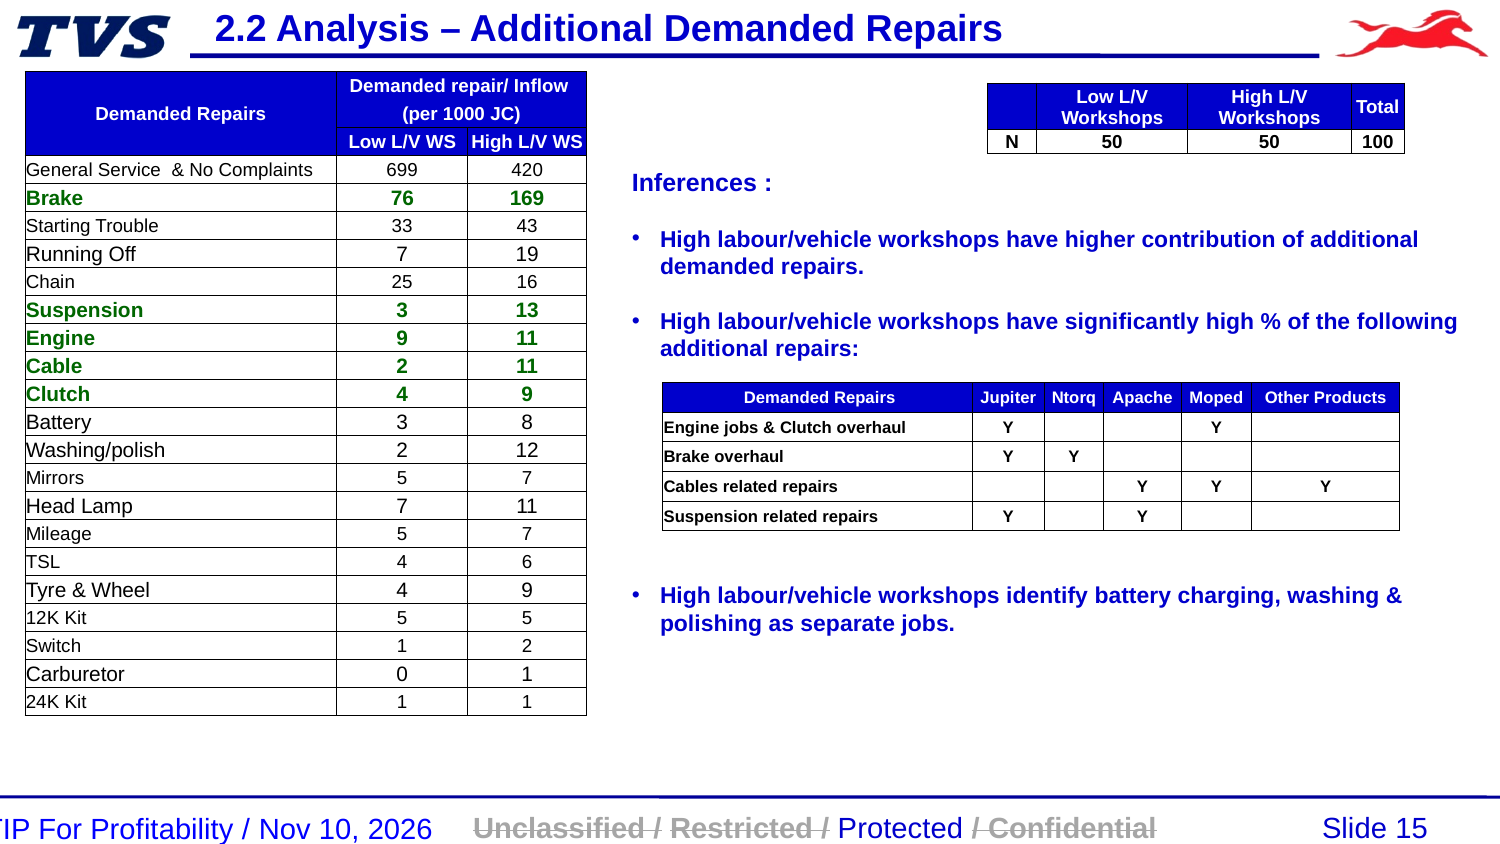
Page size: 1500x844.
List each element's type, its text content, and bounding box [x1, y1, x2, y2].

picture [1329, 0, 1500, 76]
table_cell 50 [1188, 130, 1351, 153]
table_cell [1045, 502, 1103, 530]
table_cell 3 [337, 296, 467, 323]
table_cell (per 1000 JC) [337, 100, 586, 127]
table_cell Cables related repairs [663, 472, 972, 501]
table_cell 2 [337, 352, 467, 379]
table_header [988, 84, 1036, 129]
table_cell High L/V WS [468, 128, 586, 155]
table_cell [1045, 472, 1103, 501]
table_cell 4 [337, 548, 467, 575]
table_cell 169 [468, 184, 586, 211]
table_cell [1045, 413, 1103, 441]
table_cell Head Lamp [26, 492, 336, 519]
table_cell [973, 472, 1044, 501]
table_header Other Products [1252, 383, 1399, 412]
table_cell Battery [26, 408, 336, 435]
table_cell General Service & No Complaints [26, 156, 336, 183]
table_cell Starting Trouble [26, 212, 336, 239]
table_cell 4 [337, 576, 467, 603]
table_cell N [988, 130, 1036, 153]
table_cell Y [973, 442, 1044, 471]
table_cell Carburetor [26, 660, 336, 687]
table_header Low L/V Workshops [1037, 84, 1187, 129]
table_cell [1182, 442, 1251, 471]
table_cell 1 [337, 632, 467, 659]
table_cell Y [973, 413, 1044, 441]
table_cell 420 [468, 156, 586, 183]
table_cell Y [1104, 502, 1181, 530]
table_cell 6 [468, 548, 586, 575]
table_cell 8 [468, 408, 586, 435]
table_cell Brake overhaul [663, 442, 972, 471]
table_cell 7 [337, 492, 467, 519]
table_cell [1104, 413, 1181, 441]
table_cell Y [1182, 413, 1251, 441]
table_cell 43 [468, 212, 586, 239]
table_cell 19 [468, 240, 586, 267]
table_cell 1 [468, 688, 586, 715]
table_header Demanded repair/ Inflow [337, 72, 586, 100]
table_cell Clutch [26, 380, 336, 407]
table_cell [1252, 413, 1399, 441]
table_cell Y [973, 502, 1044, 530]
table_header High L/V Workshops [1188, 84, 1351, 129]
table_cell Washing/polish [26, 436, 336, 463]
table_cell 4 [337, 380, 467, 407]
table_cell 16 [468, 268, 586, 295]
table_cell Tyre & Wheel [26, 576, 336, 603]
table_cell Brake [26, 184, 336, 211]
table_header Apache [1104, 383, 1181, 412]
table_cell 50 [1037, 130, 1187, 153]
table_cell [1104, 442, 1181, 471]
table_cell 12K Kit [26, 604, 336, 631]
table_cell 7 [337, 240, 467, 267]
table_cell 7 [468, 464, 586, 491]
table_cell 5 [337, 464, 467, 491]
table_cell 24K Kit [26, 688, 336, 715]
table_cell Y [1104, 472, 1181, 501]
table_cell 9 [337, 324, 467, 351]
table_cell Mirrors [26, 464, 336, 491]
table_cell 13 [468, 296, 586, 323]
table_cell Cable [26, 352, 336, 379]
table_cell 11 [468, 492, 586, 519]
table_cell 9 [468, 380, 586, 407]
table_cell 33 [337, 212, 467, 239]
table_cell 3 [337, 408, 467, 435]
table_cell Mileage [26, 520, 336, 547]
picture [0, 0, 178, 76]
table_header Total [1352, 84, 1404, 129]
table_cell Y [1182, 472, 1251, 501]
table_cell 7 [468, 520, 586, 547]
table_cell 2 [337, 436, 467, 463]
text_box Inferences : High labour/vehicle workshops have higher contribution of additional demanded repairs. High labour/vehicle workshops have significantly high % of the following additional repairs: High labour/vehicle workshops identify battery charging, washing & polishing as separate jobs. Part analysis also shows higher consumption of brake shoe/pad (130mm dia i.e. for Jupiter) and steering cone kit (Jupiter). [617, 159, 1493, 781]
table_cell Engine [26, 324, 336, 351]
table_cell Engine jobs & Clutch overhaul [663, 413, 972, 441]
table_cell 11 [468, 324, 586, 351]
text_box 2.2 Analysis – Additional Demanded Repairs [199, 0, 1413, 57]
table_cell 76 [337, 184, 467, 211]
table_cell [1252, 442, 1399, 471]
table_cell 5 [337, 604, 467, 631]
table_cell 25 [337, 268, 467, 295]
table_cell 0 [337, 660, 467, 687]
table_cell 11 [468, 352, 586, 379]
table_cell Running Off [26, 240, 336, 267]
table_cell 1 [337, 688, 467, 715]
table_cell 100 [1352, 130, 1404, 153]
table_header Jupiter [973, 383, 1044, 412]
table_cell Suspension related repairs [663, 502, 972, 530]
table_cell 5 [337, 520, 467, 547]
table_header Demanded Repairs [26, 72, 336, 155]
table_cell Y [1252, 472, 1399, 501]
table_cell [1182, 502, 1251, 530]
table_cell 12 [468, 436, 586, 463]
table_cell Chain [26, 268, 336, 295]
table_cell TSL [26, 548, 336, 575]
table_cell Low L/V WS [337, 128, 467, 155]
table_cell 699 [337, 156, 467, 183]
table_cell Y [1045, 442, 1103, 471]
table_header Moped [1182, 383, 1251, 412]
table_header Ntorq [1045, 383, 1103, 412]
table_cell [1252, 502, 1399, 530]
table_cell 2 [468, 632, 586, 659]
table_cell Suspension [26, 296, 336, 323]
table_cell 1 [468, 660, 586, 687]
table_cell 9 [468, 576, 586, 603]
table_header Demanded Repairs [663, 383, 972, 412]
table_cell Switch [26, 632, 336, 659]
table_cell 5 [468, 604, 586, 631]
